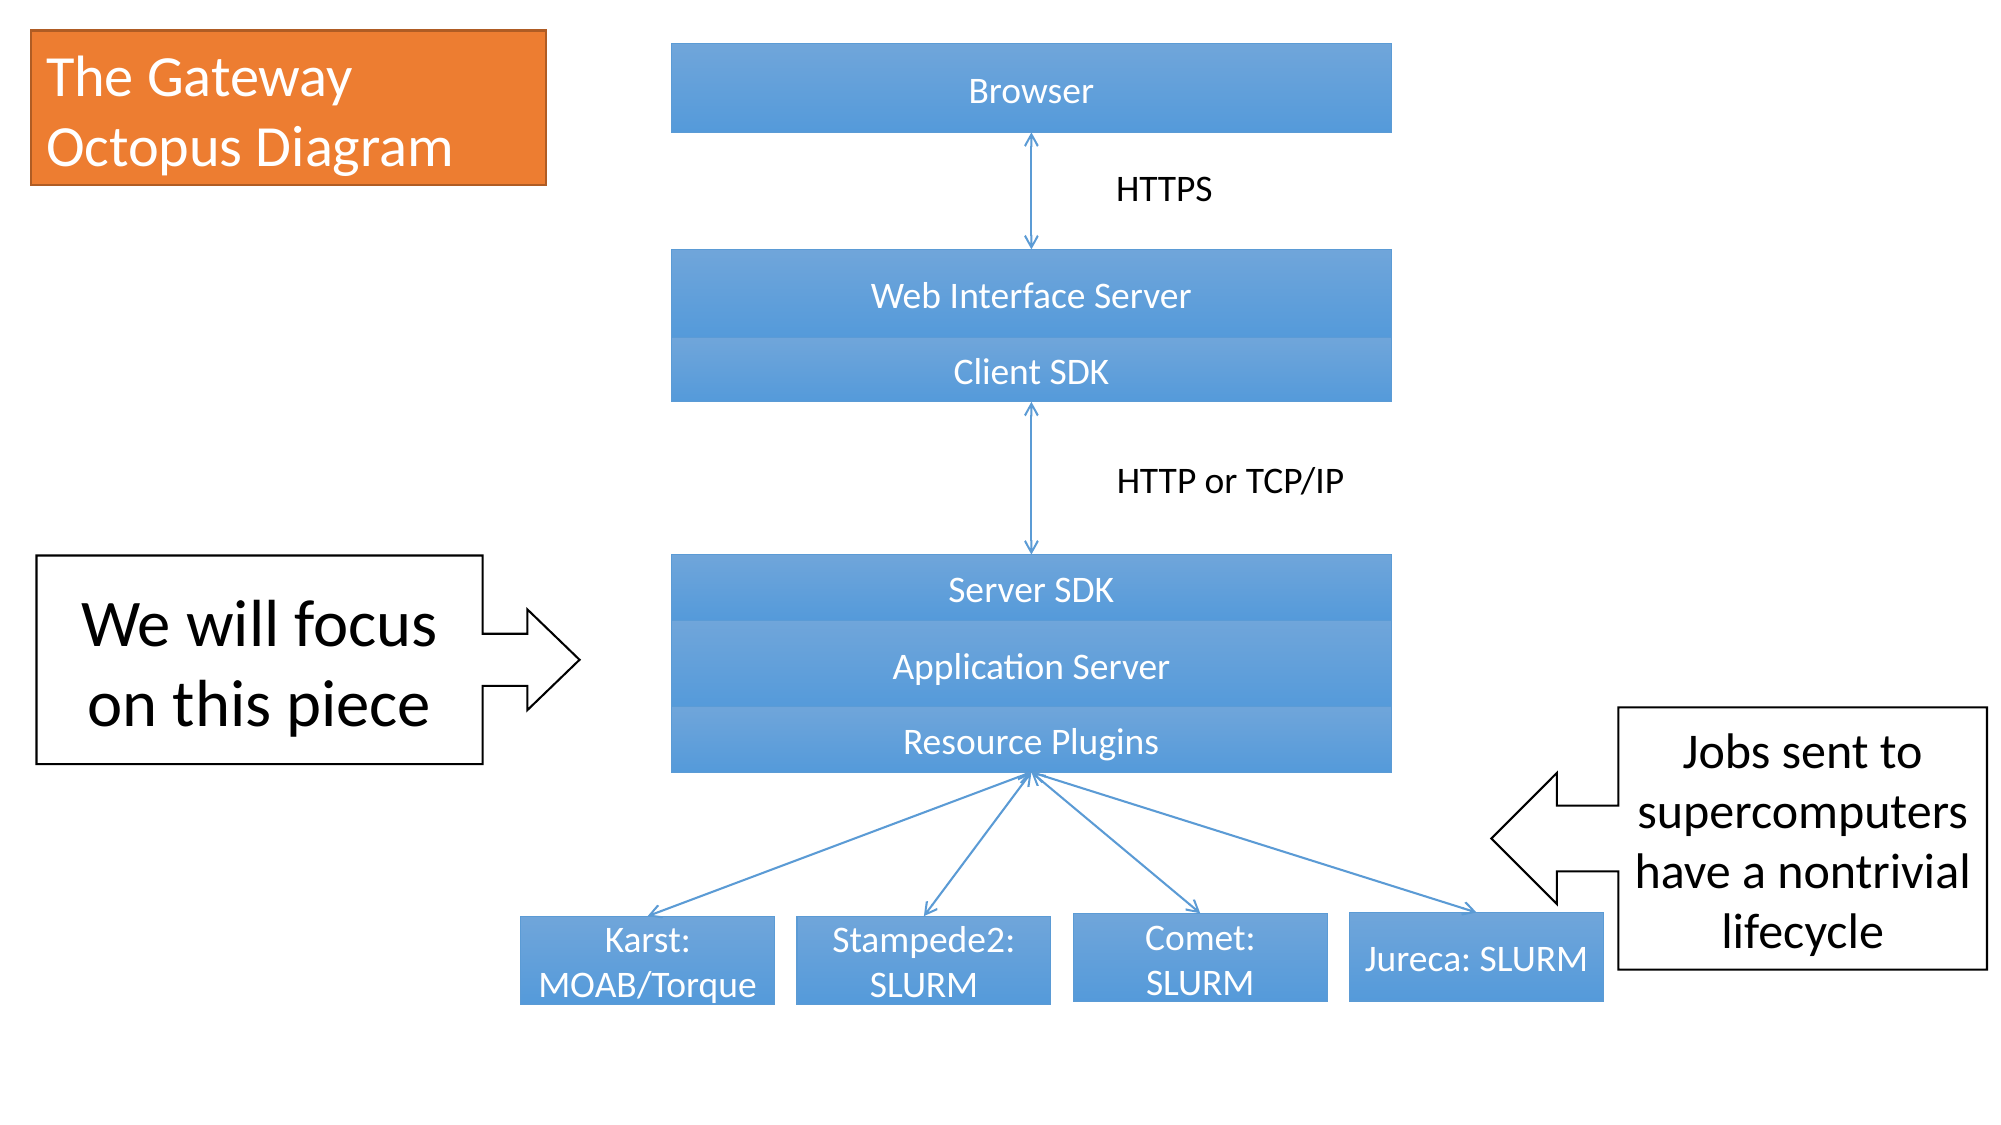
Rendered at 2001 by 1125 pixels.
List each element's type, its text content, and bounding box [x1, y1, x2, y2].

text_box Browser [671, 43, 1392, 133]
text_box The Gateway Octopus Diagram [30, 29, 547, 186]
text_box Web Interface Server [671, 249, 1392, 337]
text_box HTTP or TCP/IP [1102, 449, 1360, 509]
text_box We will focus on this piece [35, 554, 582, 766]
text_box Jureca: SLURM [1349, 912, 1604, 1002]
text_box Client SDK [671, 337, 1392, 402]
text_box Server SDK [671, 554, 1392, 621]
text_box Application Server [671, 621, 1392, 706]
text_box Stampede2: SLURM [796, 916, 1051, 1005]
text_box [647, 772, 923, 917]
text_box Jobs sent to supercomputers have a nontrivial lifecycle [1489, 706, 1989, 971]
text_box Karst: MOAB/Torque [520, 916, 775, 1005]
text_box Comet: SLURM [1073, 913, 1328, 1002]
text_box HTTPS [1101, 156, 1228, 217]
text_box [1031, 772, 1477, 913]
text_box Resource Plugins [671, 706, 1392, 772]
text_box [923, 772, 1032, 917]
